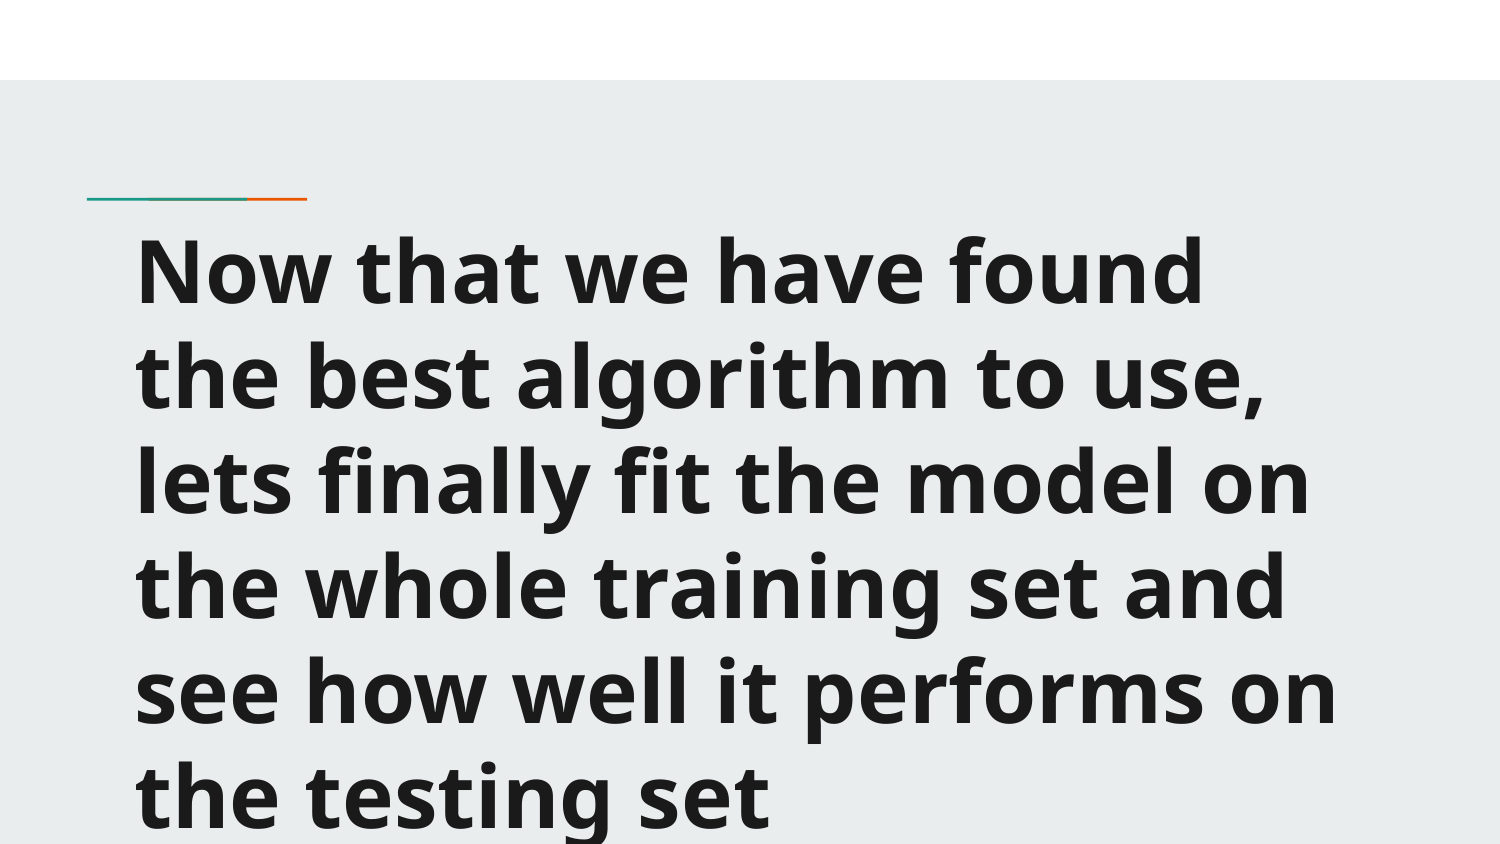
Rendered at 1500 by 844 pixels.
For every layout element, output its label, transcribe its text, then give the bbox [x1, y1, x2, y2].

title Now that we have found the best algorithm to use, lets finally fit the model on the whole training set and see how well it performs on the testing set [119, 200, 1381, 796]
